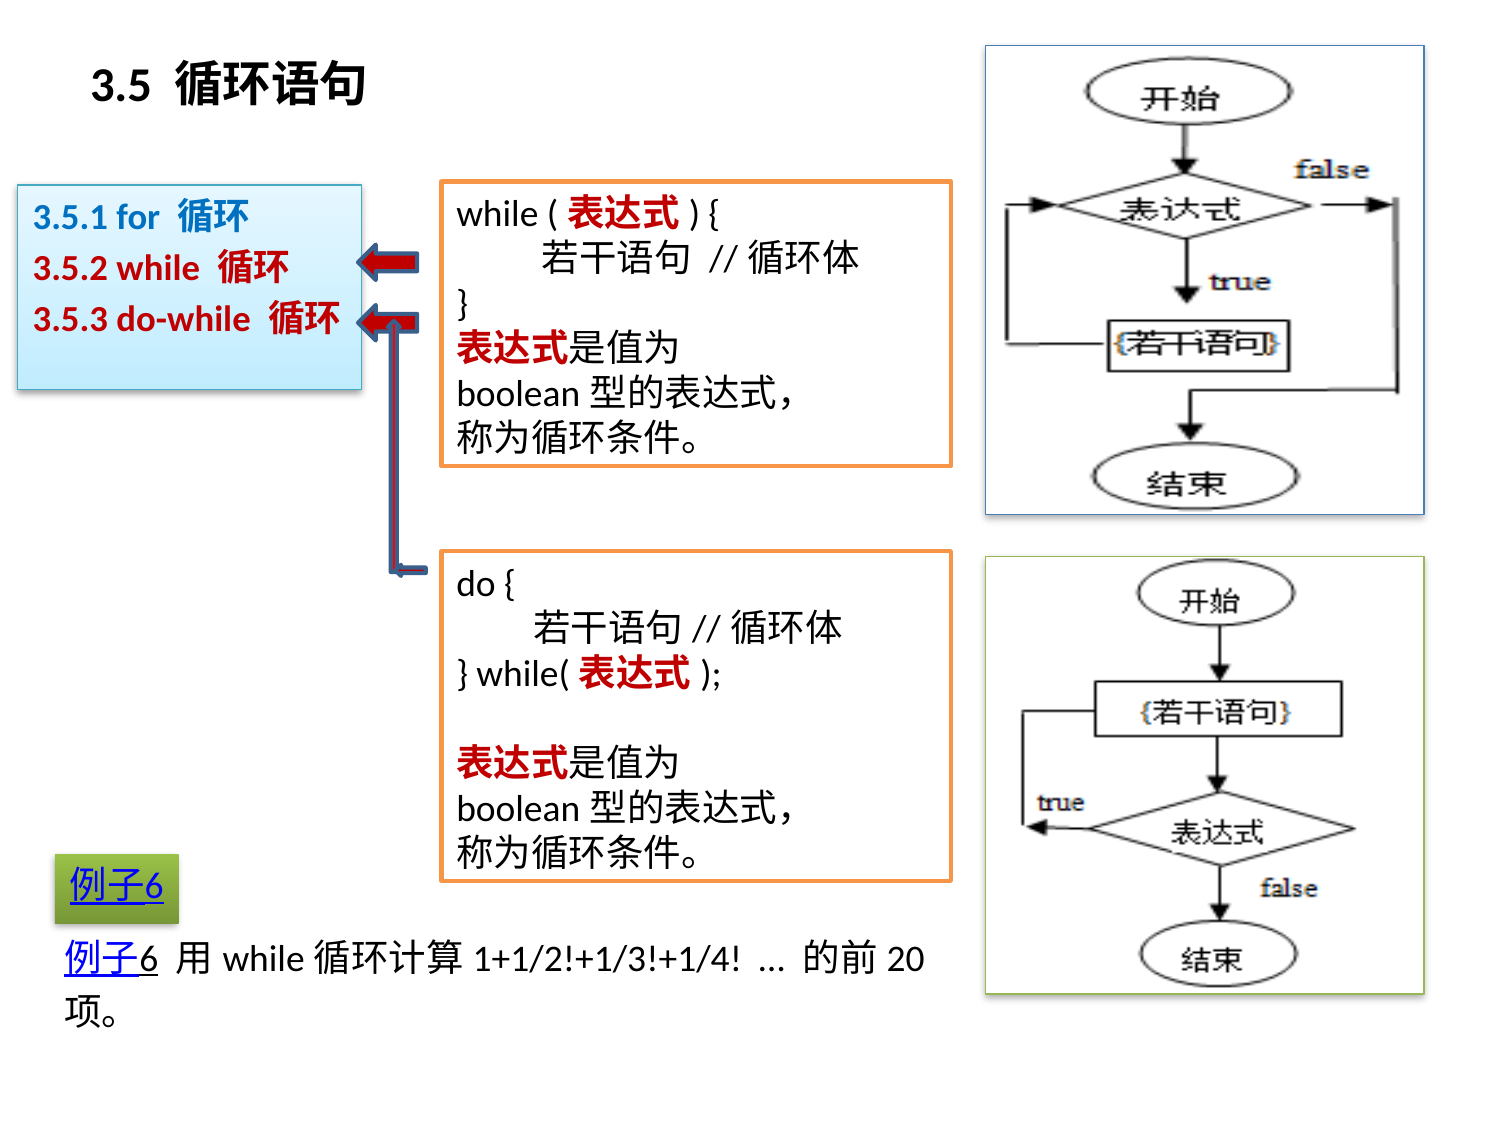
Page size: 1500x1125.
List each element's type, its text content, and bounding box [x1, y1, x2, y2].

list 3.5.1 for 循环 3.5.2 while 循环 3.5.3 do-while 循环 [17, 184, 362, 390]
picture [985, 556, 1424, 994]
text_box [355, 303, 420, 343]
picture [985, 46, 1424, 514]
text_box while (表达式) { 若干语句 //循环体 } 表达式是值为 boolean型的表达式， 称为循环条件。 [439, 179, 953, 468]
text_box 例子6 用while循环计算1+1/2!+1/3!+1/4! … 的前20项。 [49, 926, 951, 1041]
text_box 例子6 [54, 854, 179, 924]
text_box [355, 242, 420, 282]
text_box [385, 318, 402, 575]
text_box do { 若干语句//循环体 } while(表达式); 表达式是值为 boolean型的表达式， 称为循环条件。 [439, 549, 953, 883]
title 3.5 循环语句 [75, 44, 561, 236]
text_box [393, 562, 428, 578]
